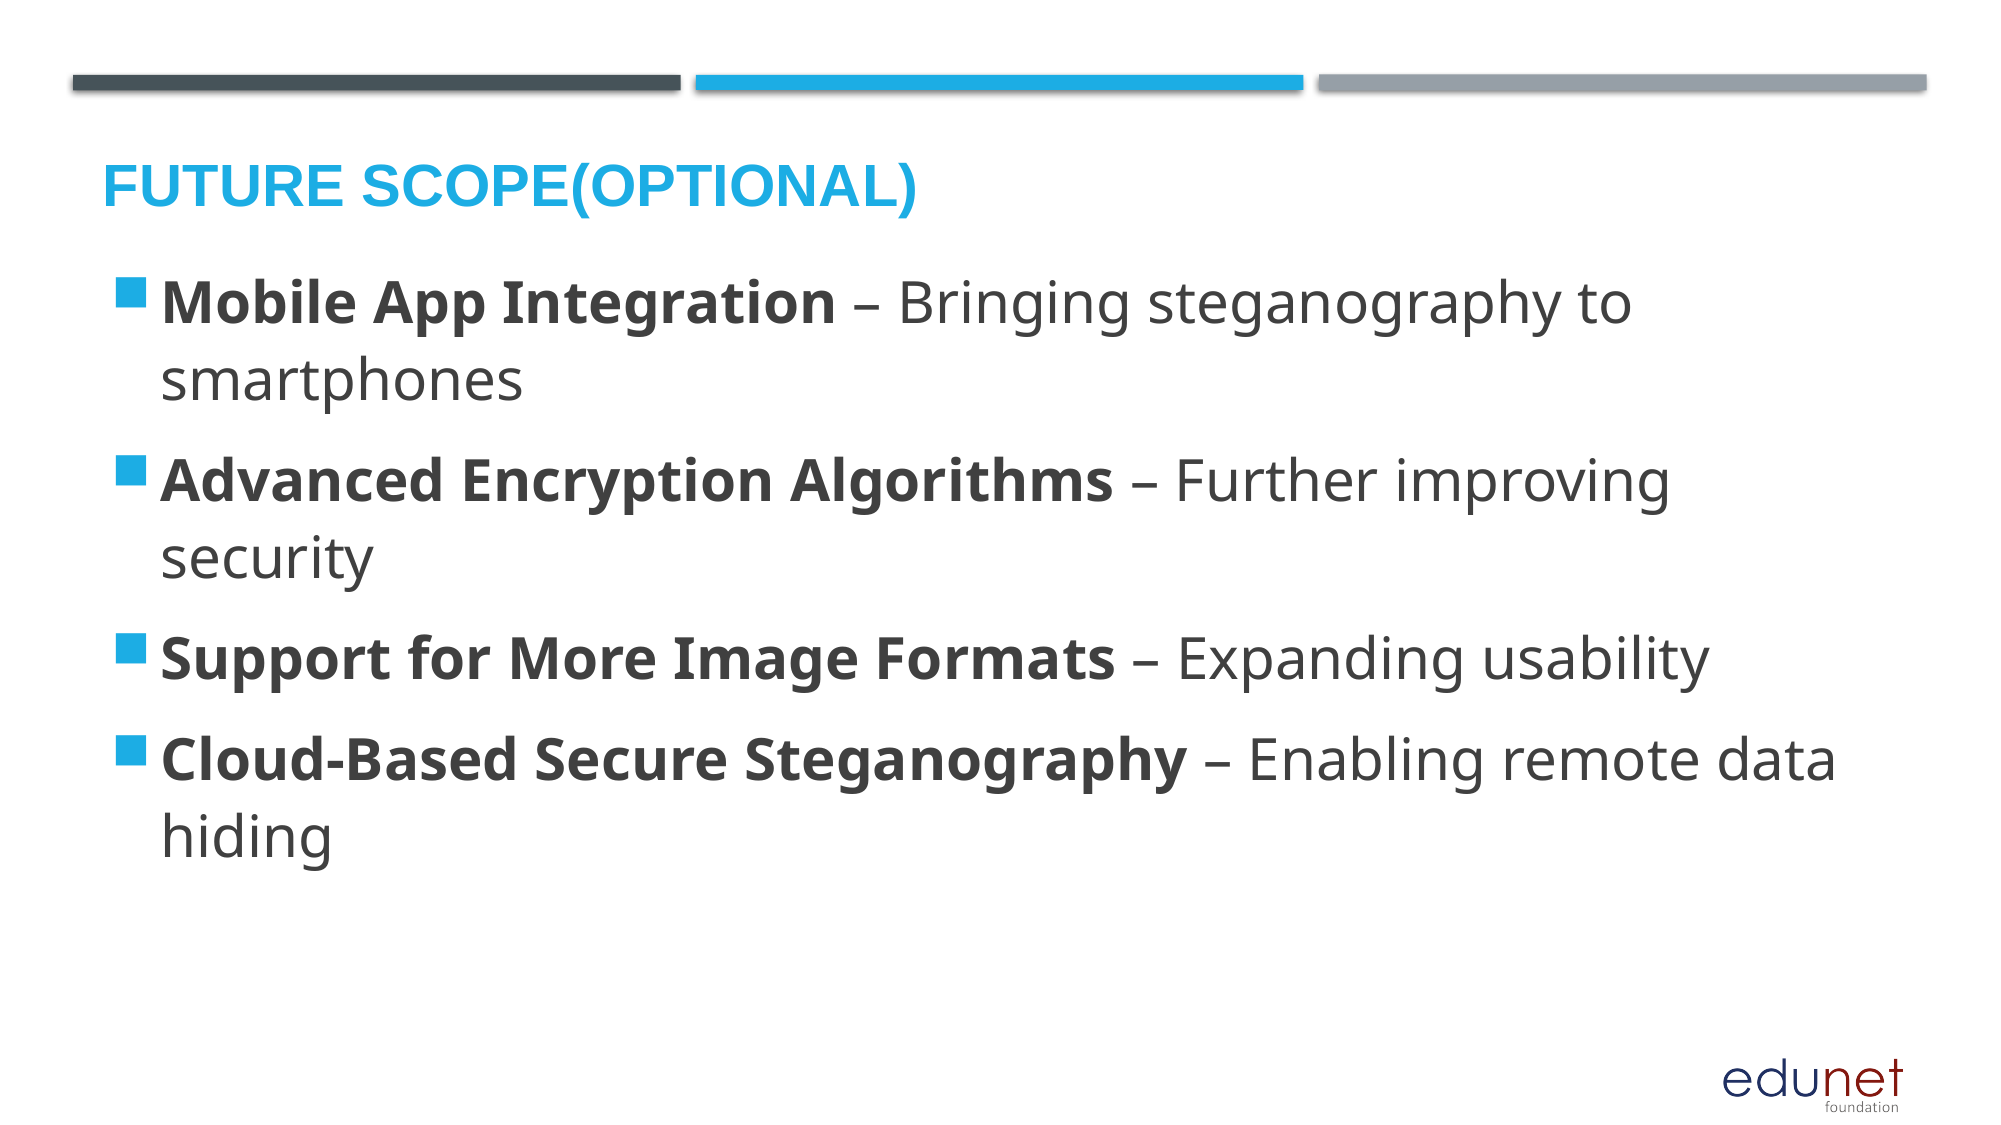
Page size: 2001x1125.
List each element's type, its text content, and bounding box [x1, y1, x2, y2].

picture [1719, 1056, 1905, 1116]
text_box Future scope(optional) [87, 138, 1898, 226]
list Mobile App Integration – Bringing steganography to smartphones Advanced Encryption Algorithms – Further improving security Support for More Image Formats – Expanding usability Cloud-Based Secure Steganography – Enabling remote data hiding [95, 213, 1905, 981]
